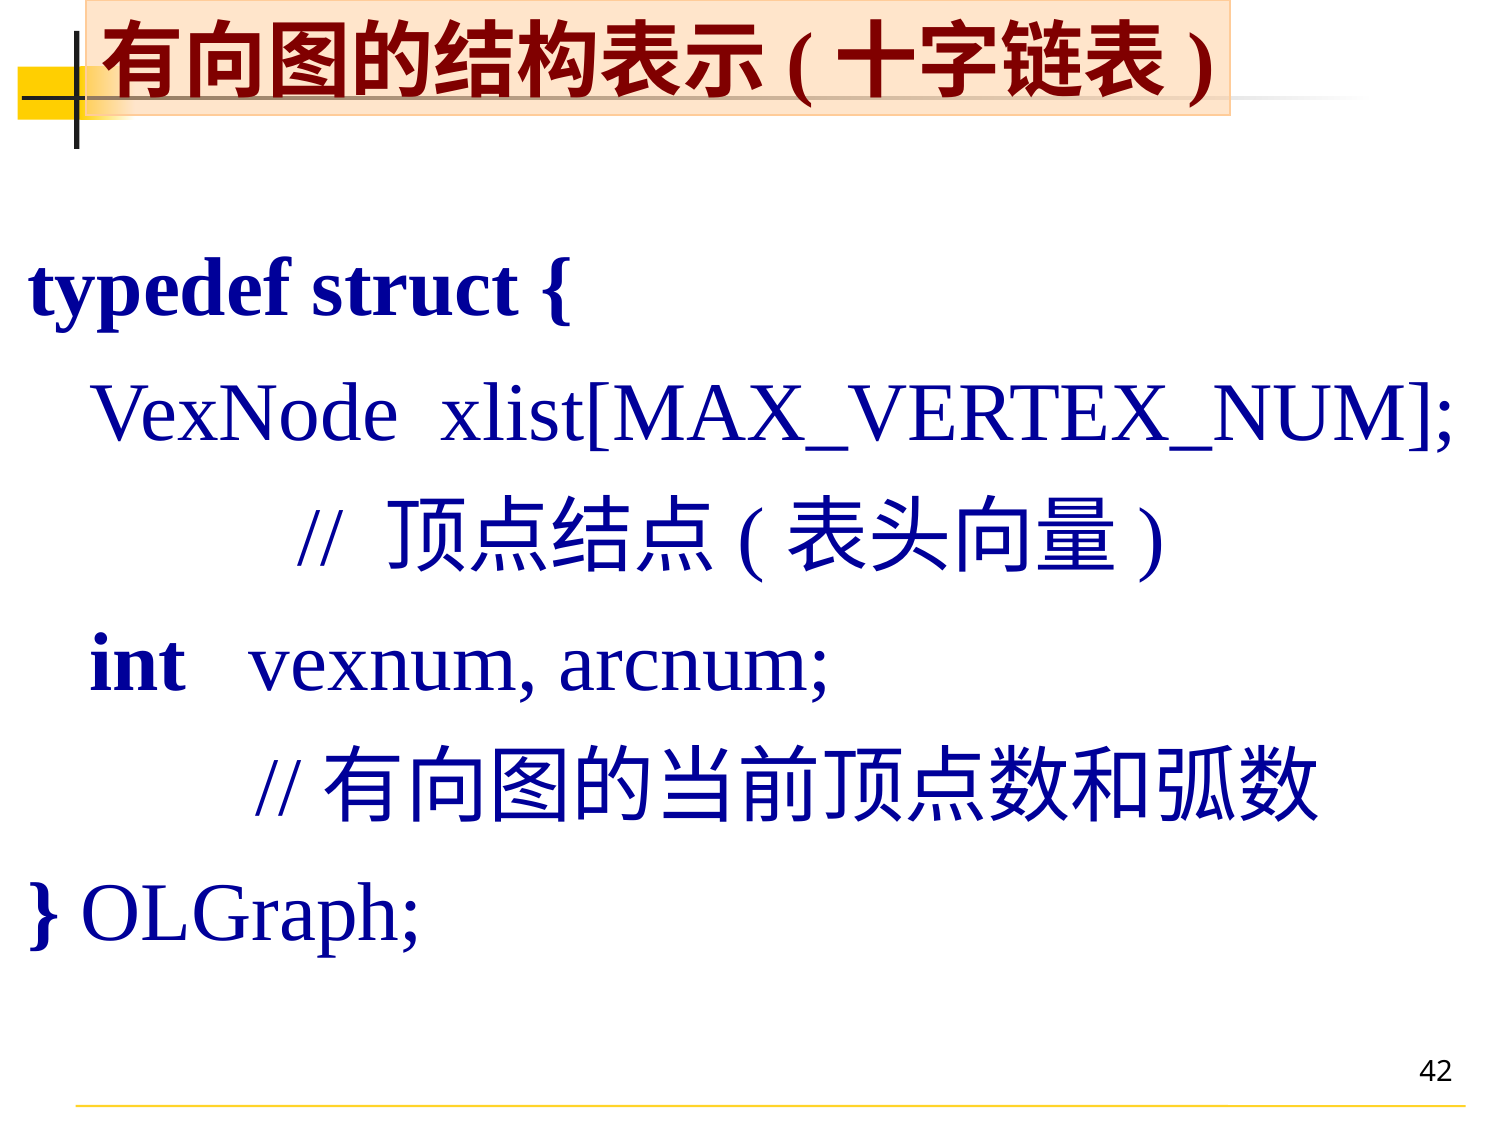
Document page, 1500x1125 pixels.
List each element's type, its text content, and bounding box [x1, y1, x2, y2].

slide_number 42 [1155, 1024, 1468, 1100]
text_box typedef struct { VexNode xlist[MAX_VERTEX_NUM]; // 顶点结点(表头向量) int vexnum, arcnum; //有向图的当前顶点数和弧数 } OLGraph; [12, 224, 1500, 965]
text_box 有向图的结构表示(十字链表) [85, 0, 1230, 115]
